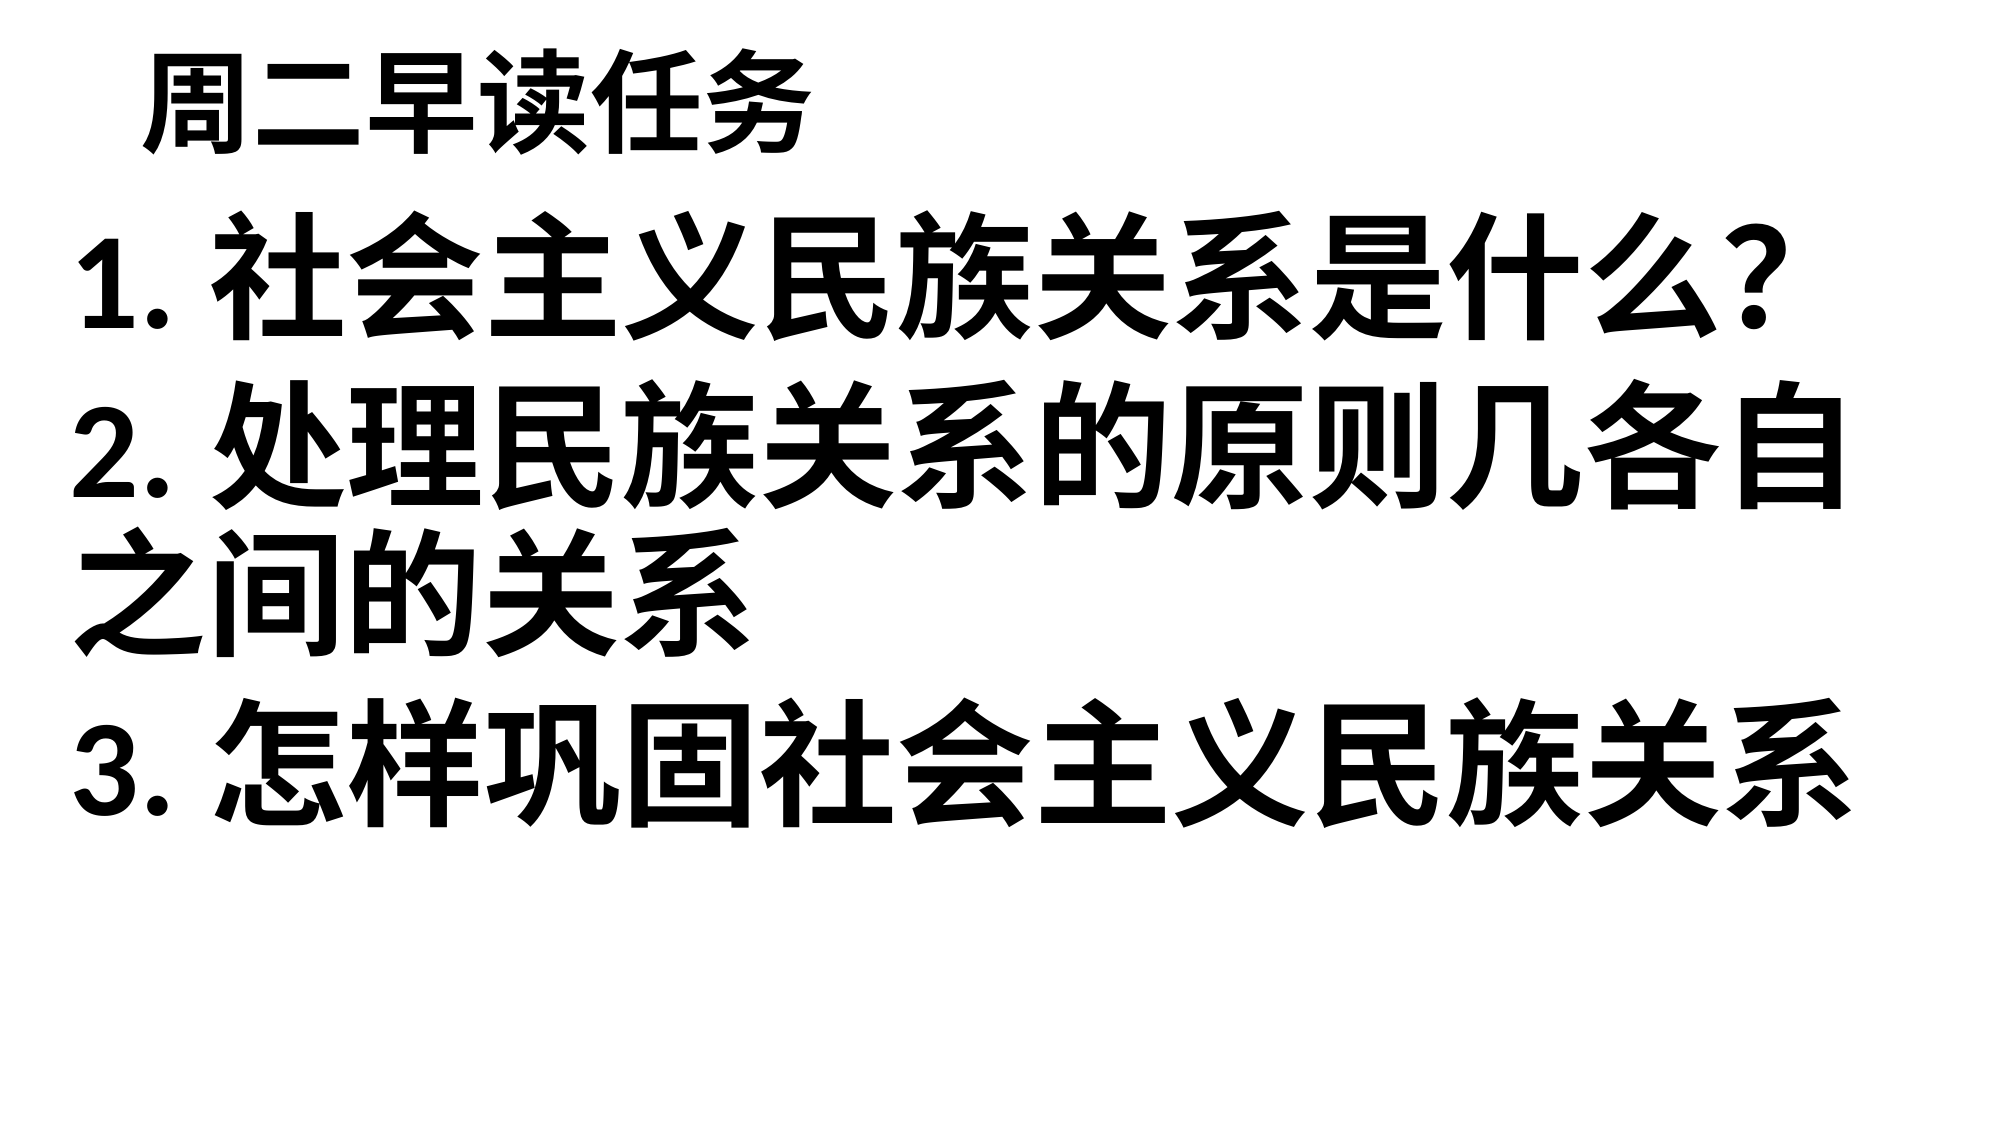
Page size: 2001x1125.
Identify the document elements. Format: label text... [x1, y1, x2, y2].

list 1.社会主义民族关系是什么？ 2.处理民族关系的原则几各自之间的关系 3.怎样巩固社会主义民族关系 [54, 201, 1950, 1018]
title 周二早读任务 [125, 0, 1850, 201]
